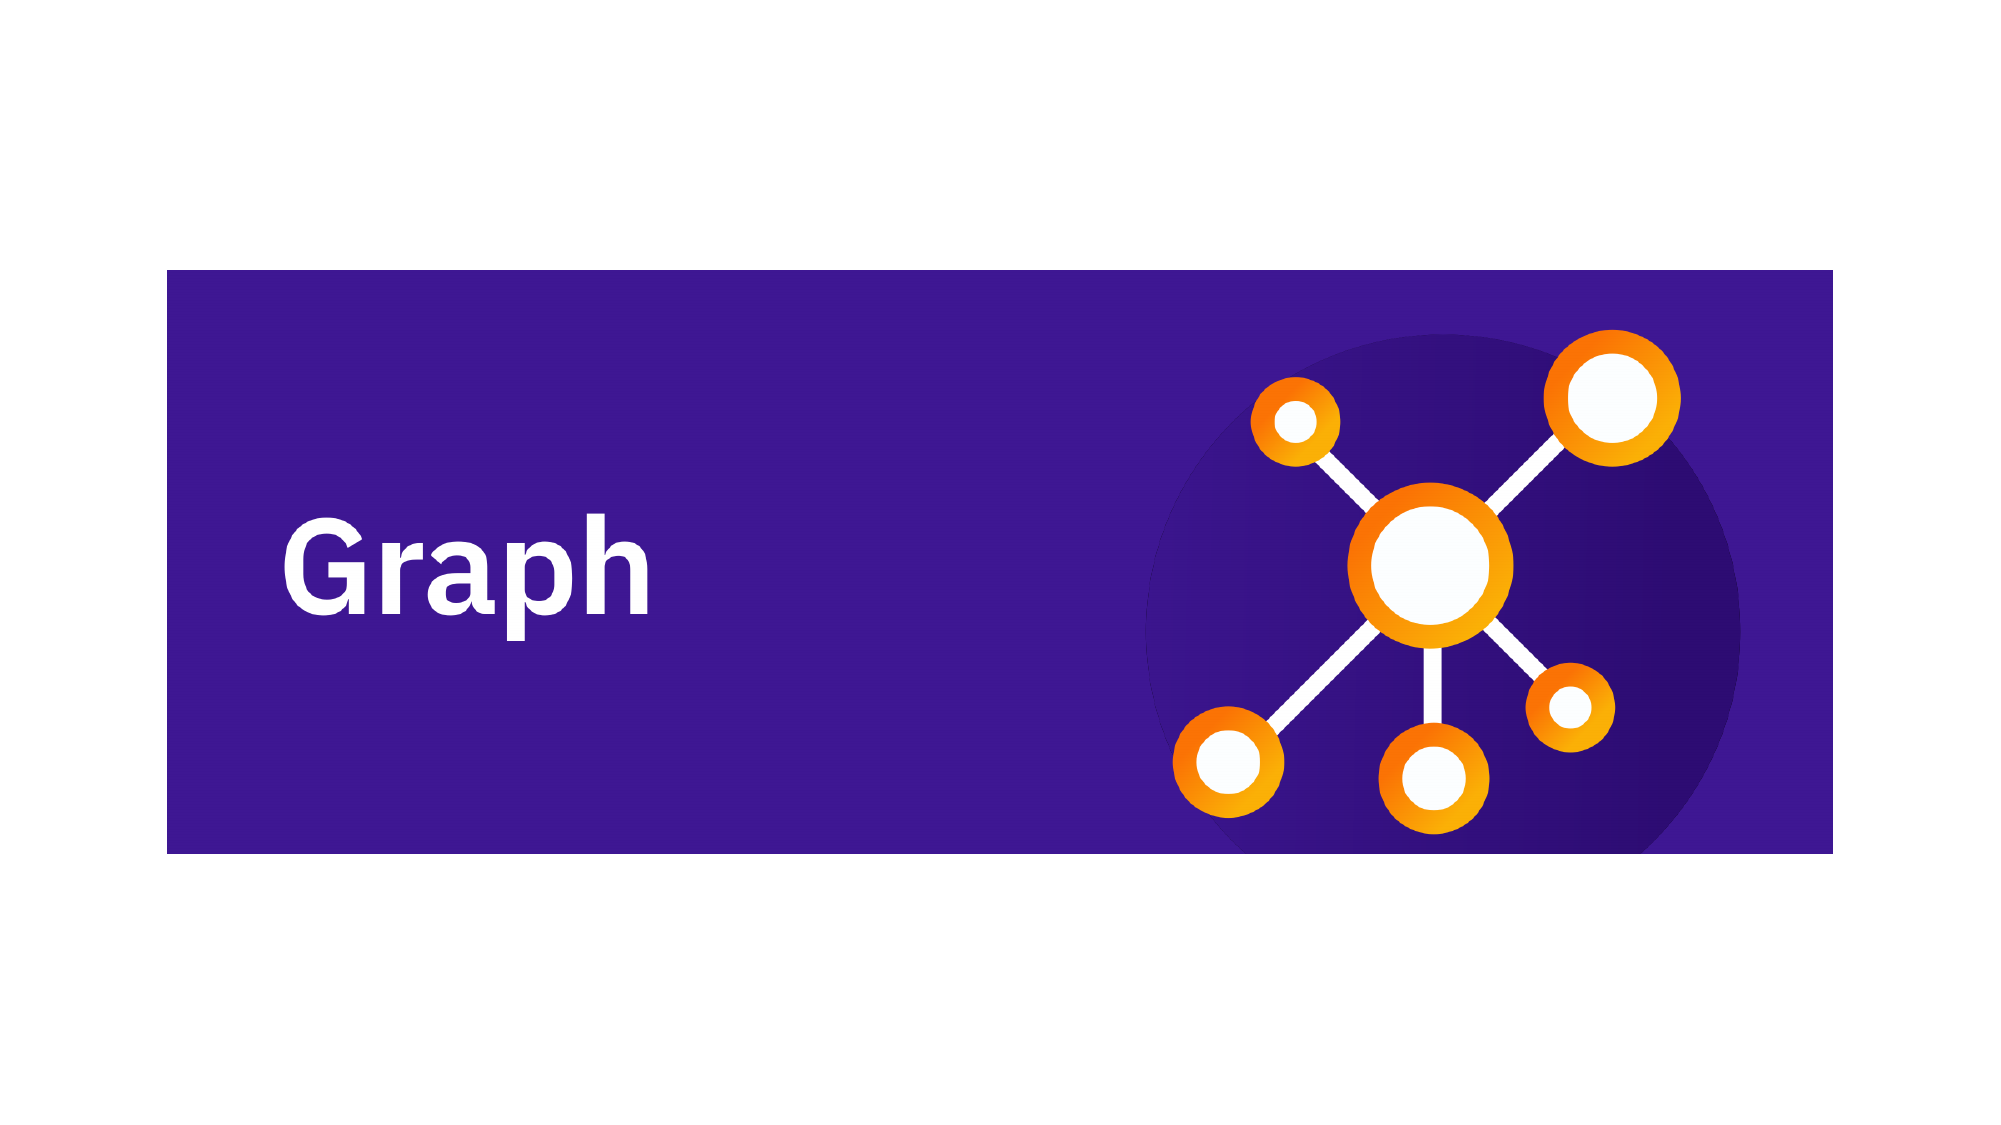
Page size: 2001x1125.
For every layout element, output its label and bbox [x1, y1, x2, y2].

list [167, 270, 1833, 854]
